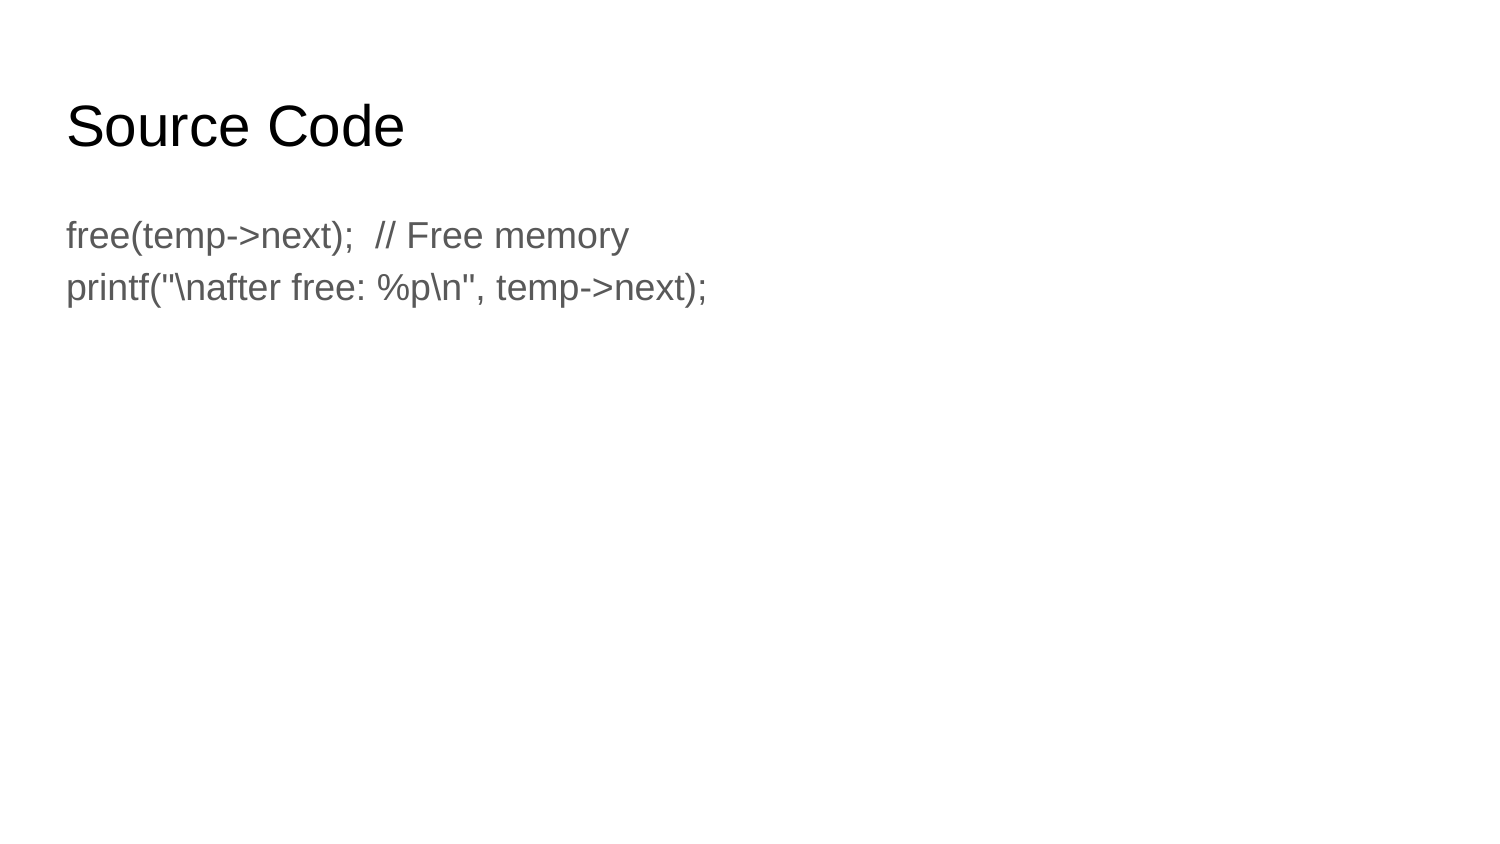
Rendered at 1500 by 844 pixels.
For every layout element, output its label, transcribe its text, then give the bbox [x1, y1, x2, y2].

title Source Code [51, 72, 1449, 167]
list free(temp->next); // Free memory printf("\nafter free: %p\n", temp->next); [51, 189, 1449, 750]
